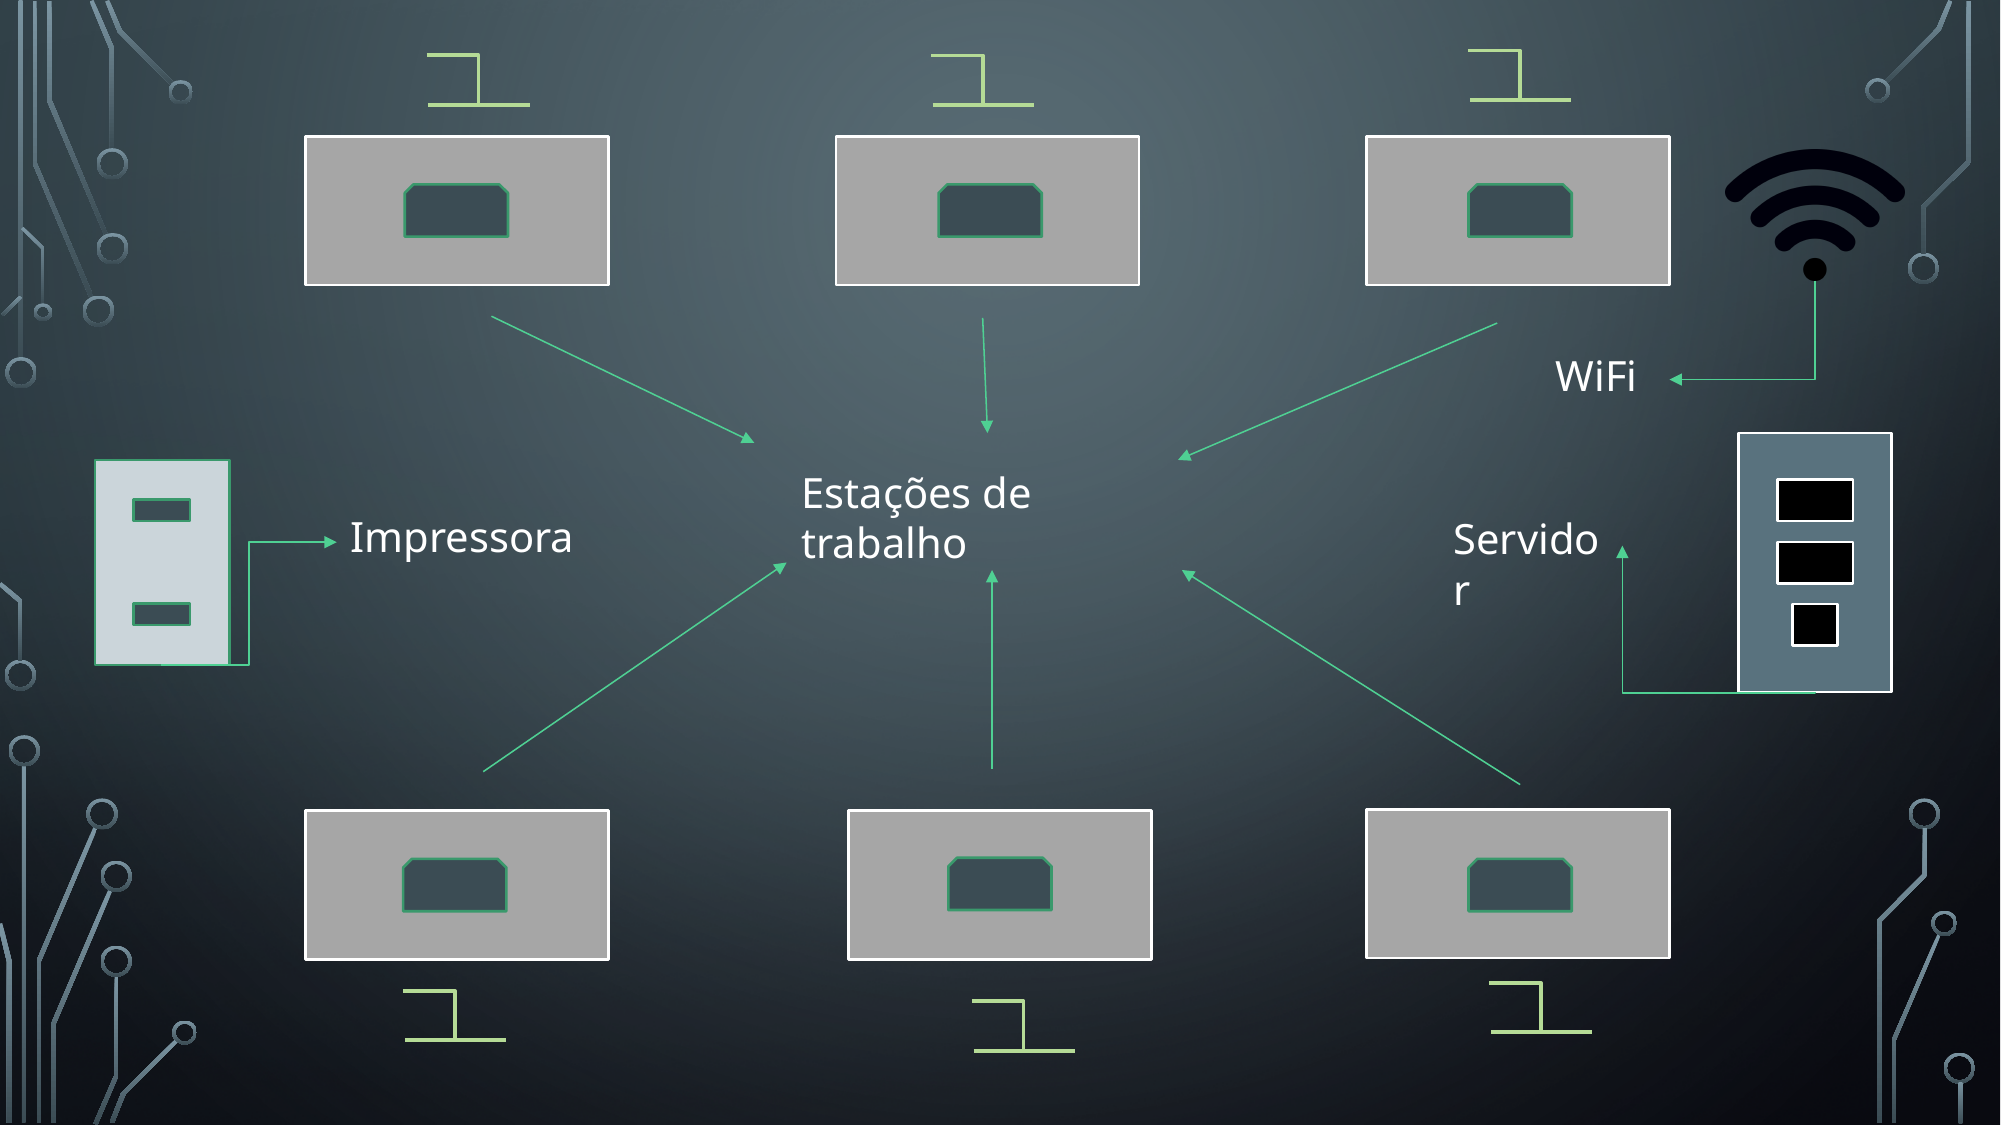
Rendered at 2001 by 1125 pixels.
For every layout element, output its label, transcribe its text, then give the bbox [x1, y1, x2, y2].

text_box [482, 562, 787, 772]
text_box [971, 1001, 1076, 1052]
text_box [1737, 432, 1893, 693]
text_box [1776, 478, 1854, 522]
text_box [1467, 183, 1574, 238]
text_box [304, 809, 610, 961]
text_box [1488, 982, 1593, 1033]
text_box [132, 602, 187, 626]
text_box WiFi [1540, 342, 1669, 408]
text_box Impressora [335, 503, 639, 568]
text_box [1467, 857, 1574, 913]
text_box [304, 135, 610, 286]
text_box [1181, 569, 1521, 785]
text_box [132, 498, 191, 522]
text_box [1365, 135, 1671, 286]
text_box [187, 515, 311, 692]
text_box [1793, 541, 1854, 585]
text_box [1365, 808, 1671, 959]
text_box [947, 856, 1053, 912]
text_box [403, 183, 510, 238]
text_box [835, 135, 1140, 286]
text_box [847, 809, 1153, 961]
text_box [94, 459, 231, 666]
text_box [937, 183, 1044, 238]
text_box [1177, 322, 1498, 461]
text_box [930, 55, 1035, 106]
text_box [426, 55, 531, 106]
picture [1725, 148, 1905, 281]
text_box [401, 857, 508, 913]
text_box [982, 317, 988, 434]
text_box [1692, 257, 1792, 404]
text_box Estações de trabalho [786, 459, 1211, 575]
text_box [1793, 603, 1839, 647]
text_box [1645, 522, 1793, 716]
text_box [491, 315, 755, 444]
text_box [1467, 50, 1572, 101]
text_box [402, 990, 507, 1041]
text_box Servidor [1438, 505, 1616, 621]
